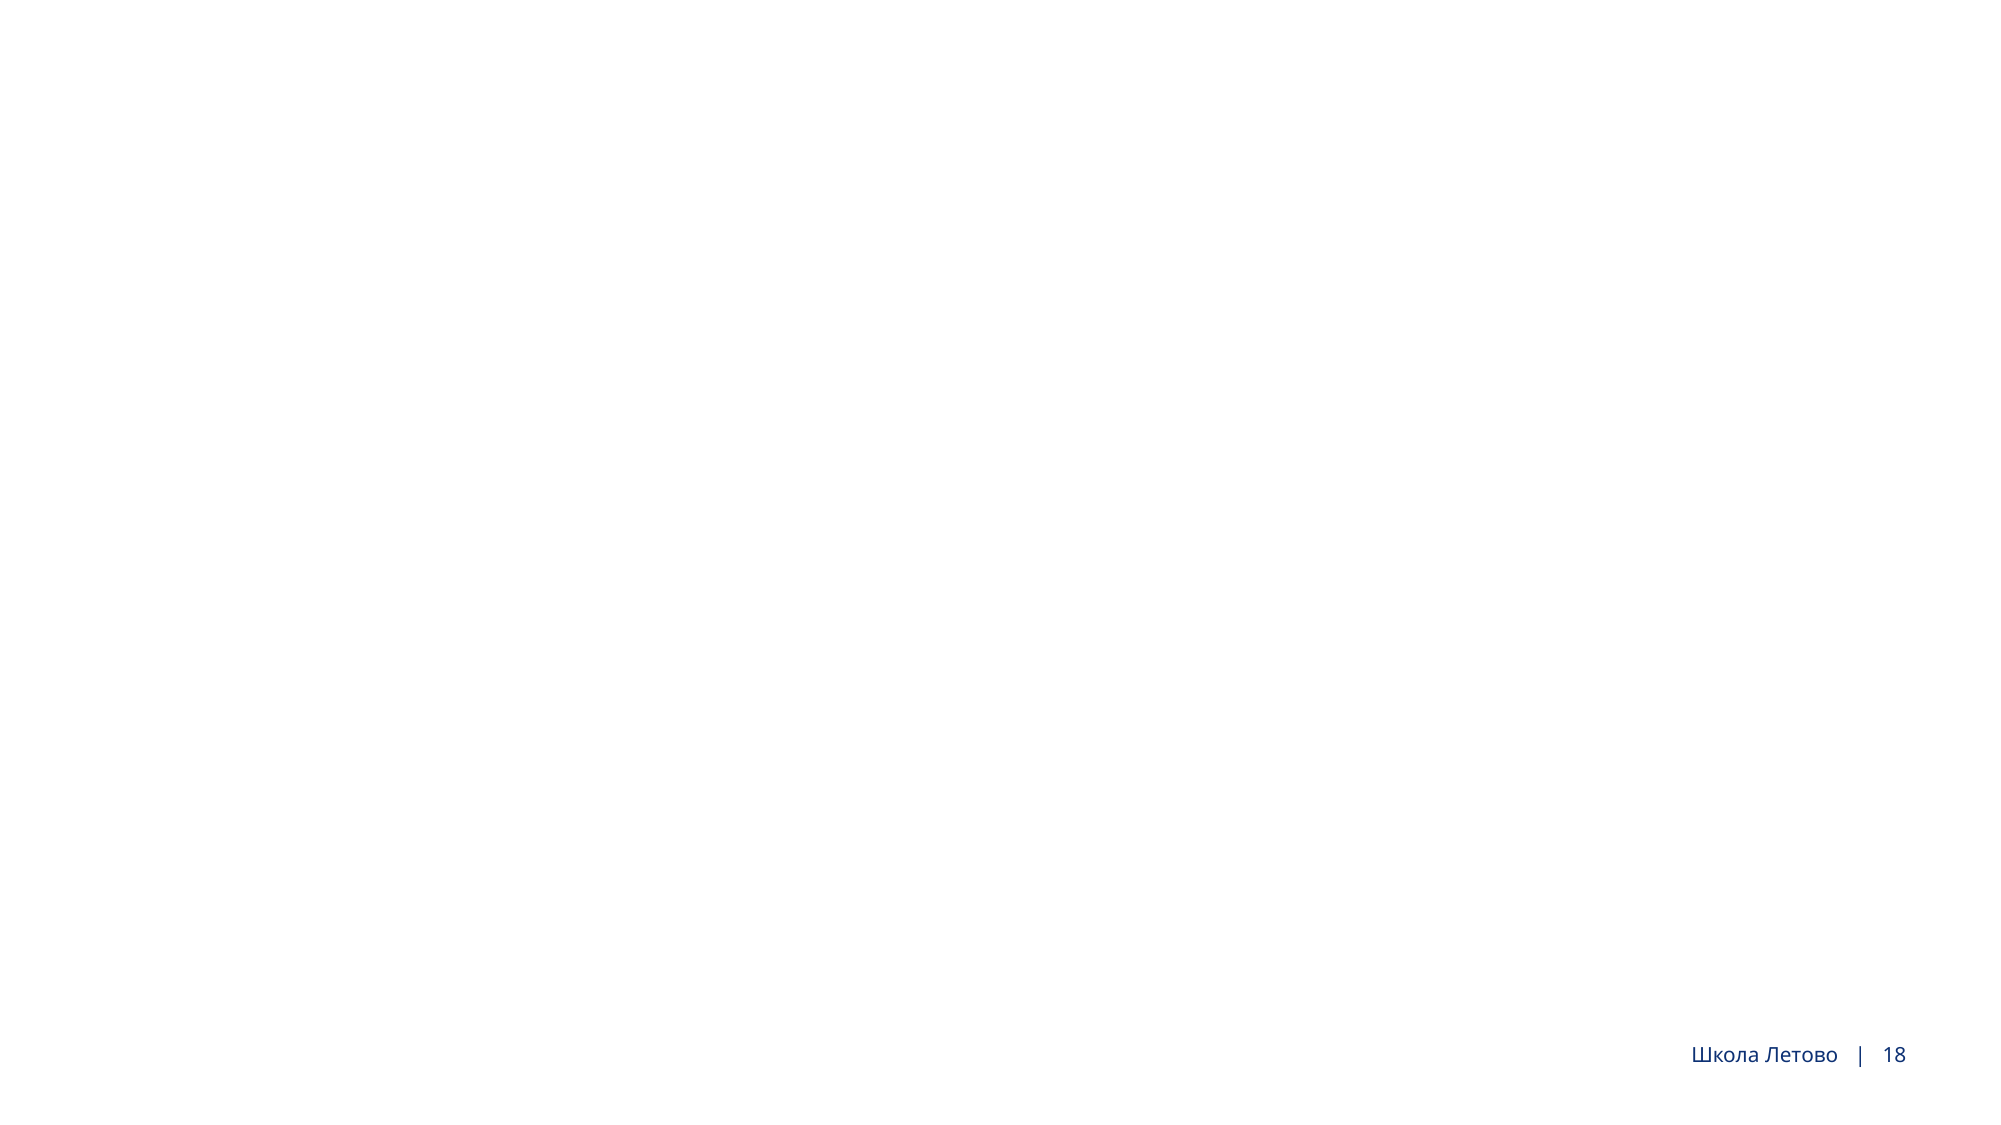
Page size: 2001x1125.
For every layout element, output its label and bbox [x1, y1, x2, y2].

picture [1164, 0, 2000, 1123]
